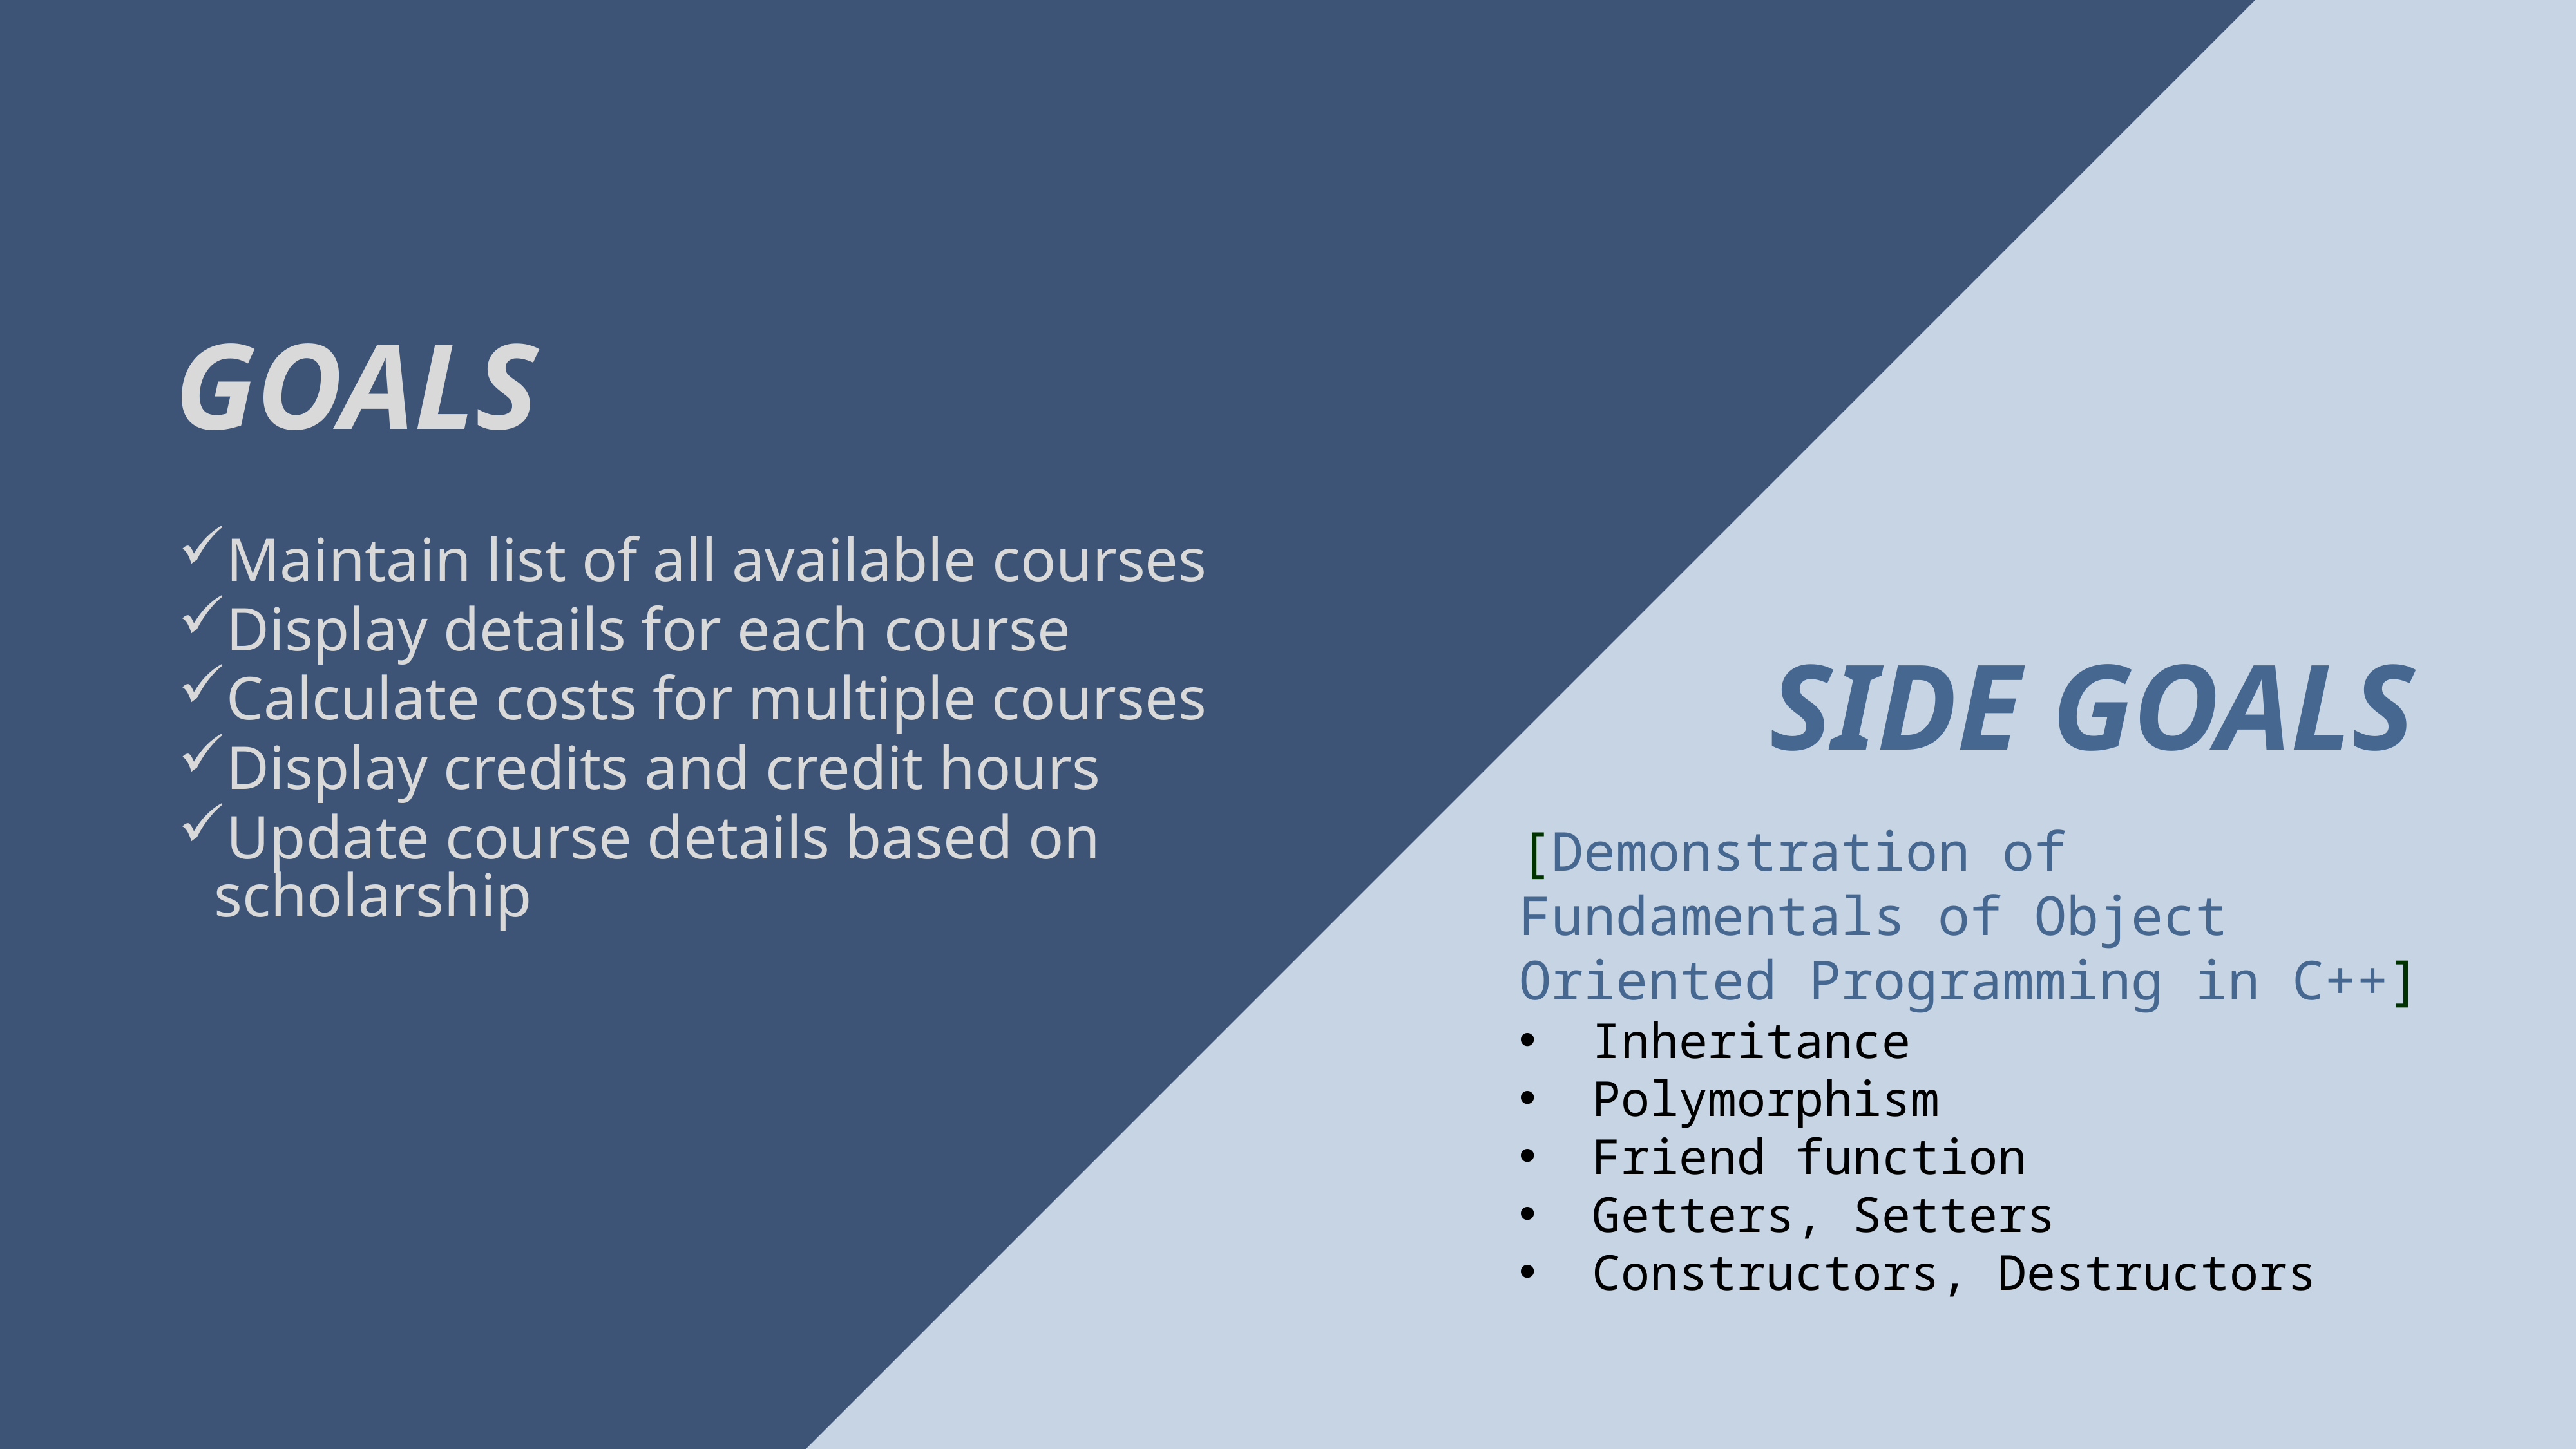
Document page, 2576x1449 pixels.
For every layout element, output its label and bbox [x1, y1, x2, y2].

text_box [0, 0, 2255, 1449]
text_box [155, 306, 2494, 1310]
text_box [2255, 0, 2576, 1449]
